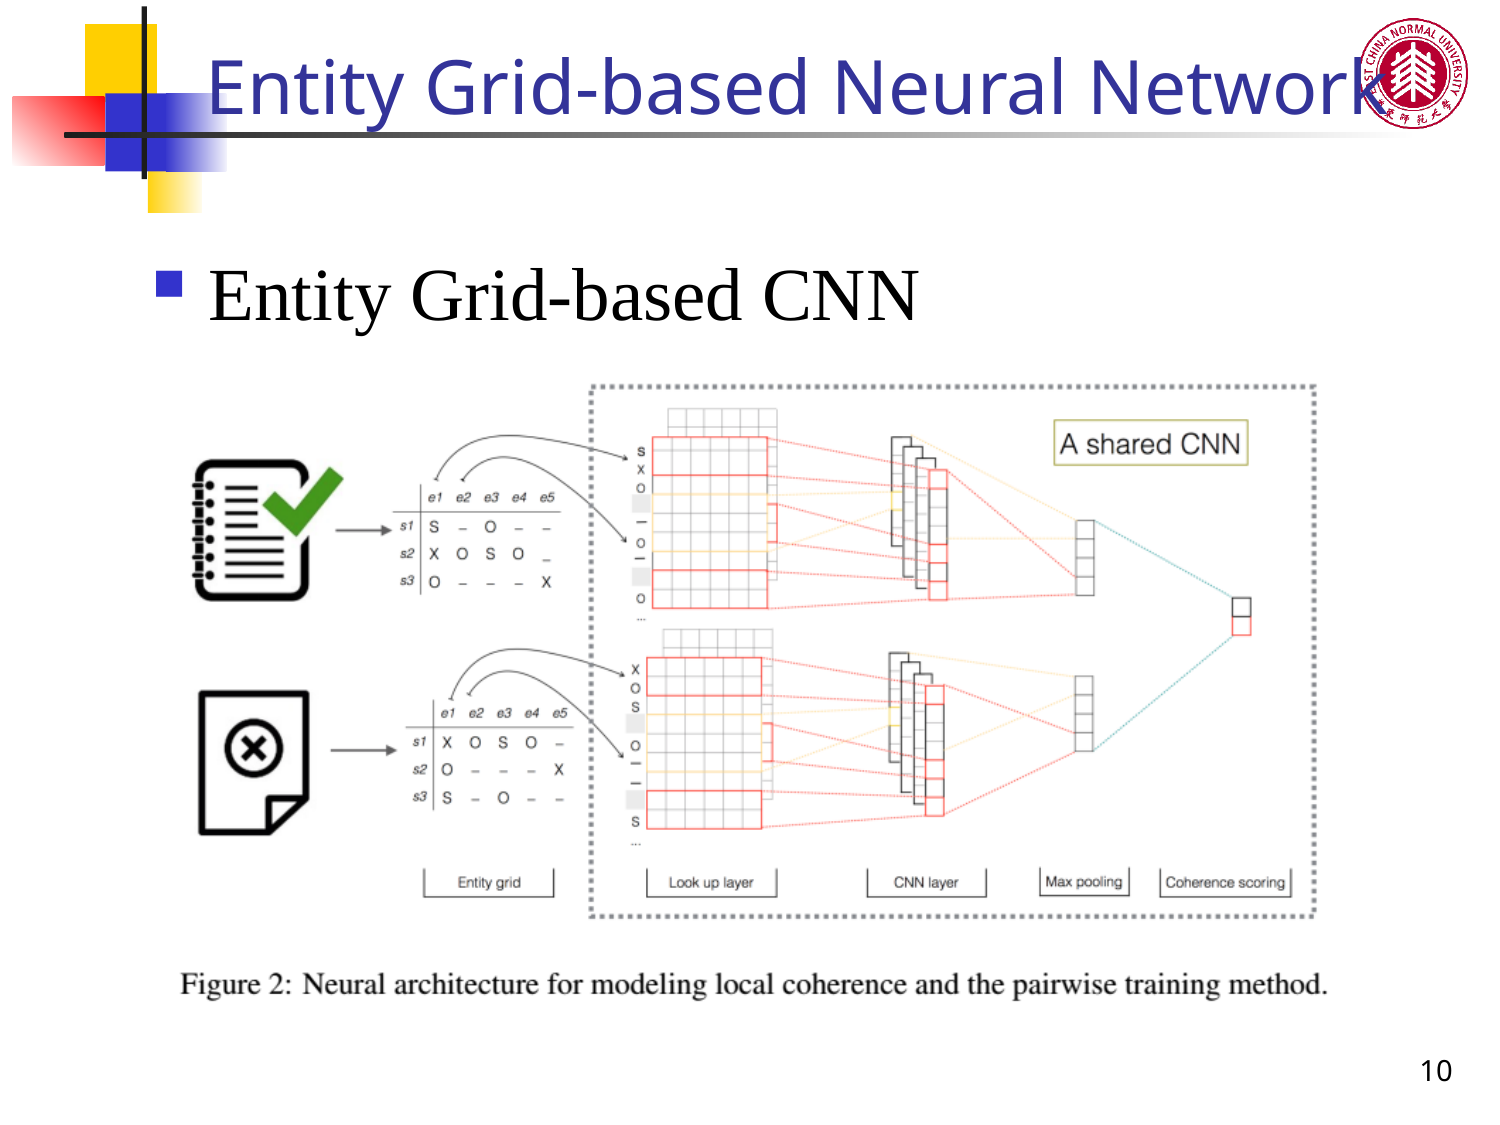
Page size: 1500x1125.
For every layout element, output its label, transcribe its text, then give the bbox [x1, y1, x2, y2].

title Entity Grid-based Neural Network [190, 19, 1468, 138]
slide_number 10 [1154, 1023, 1468, 1100]
picture [149, 343, 1338, 1005]
list Entity Grid-based CNN [137, 237, 1469, 1006]
